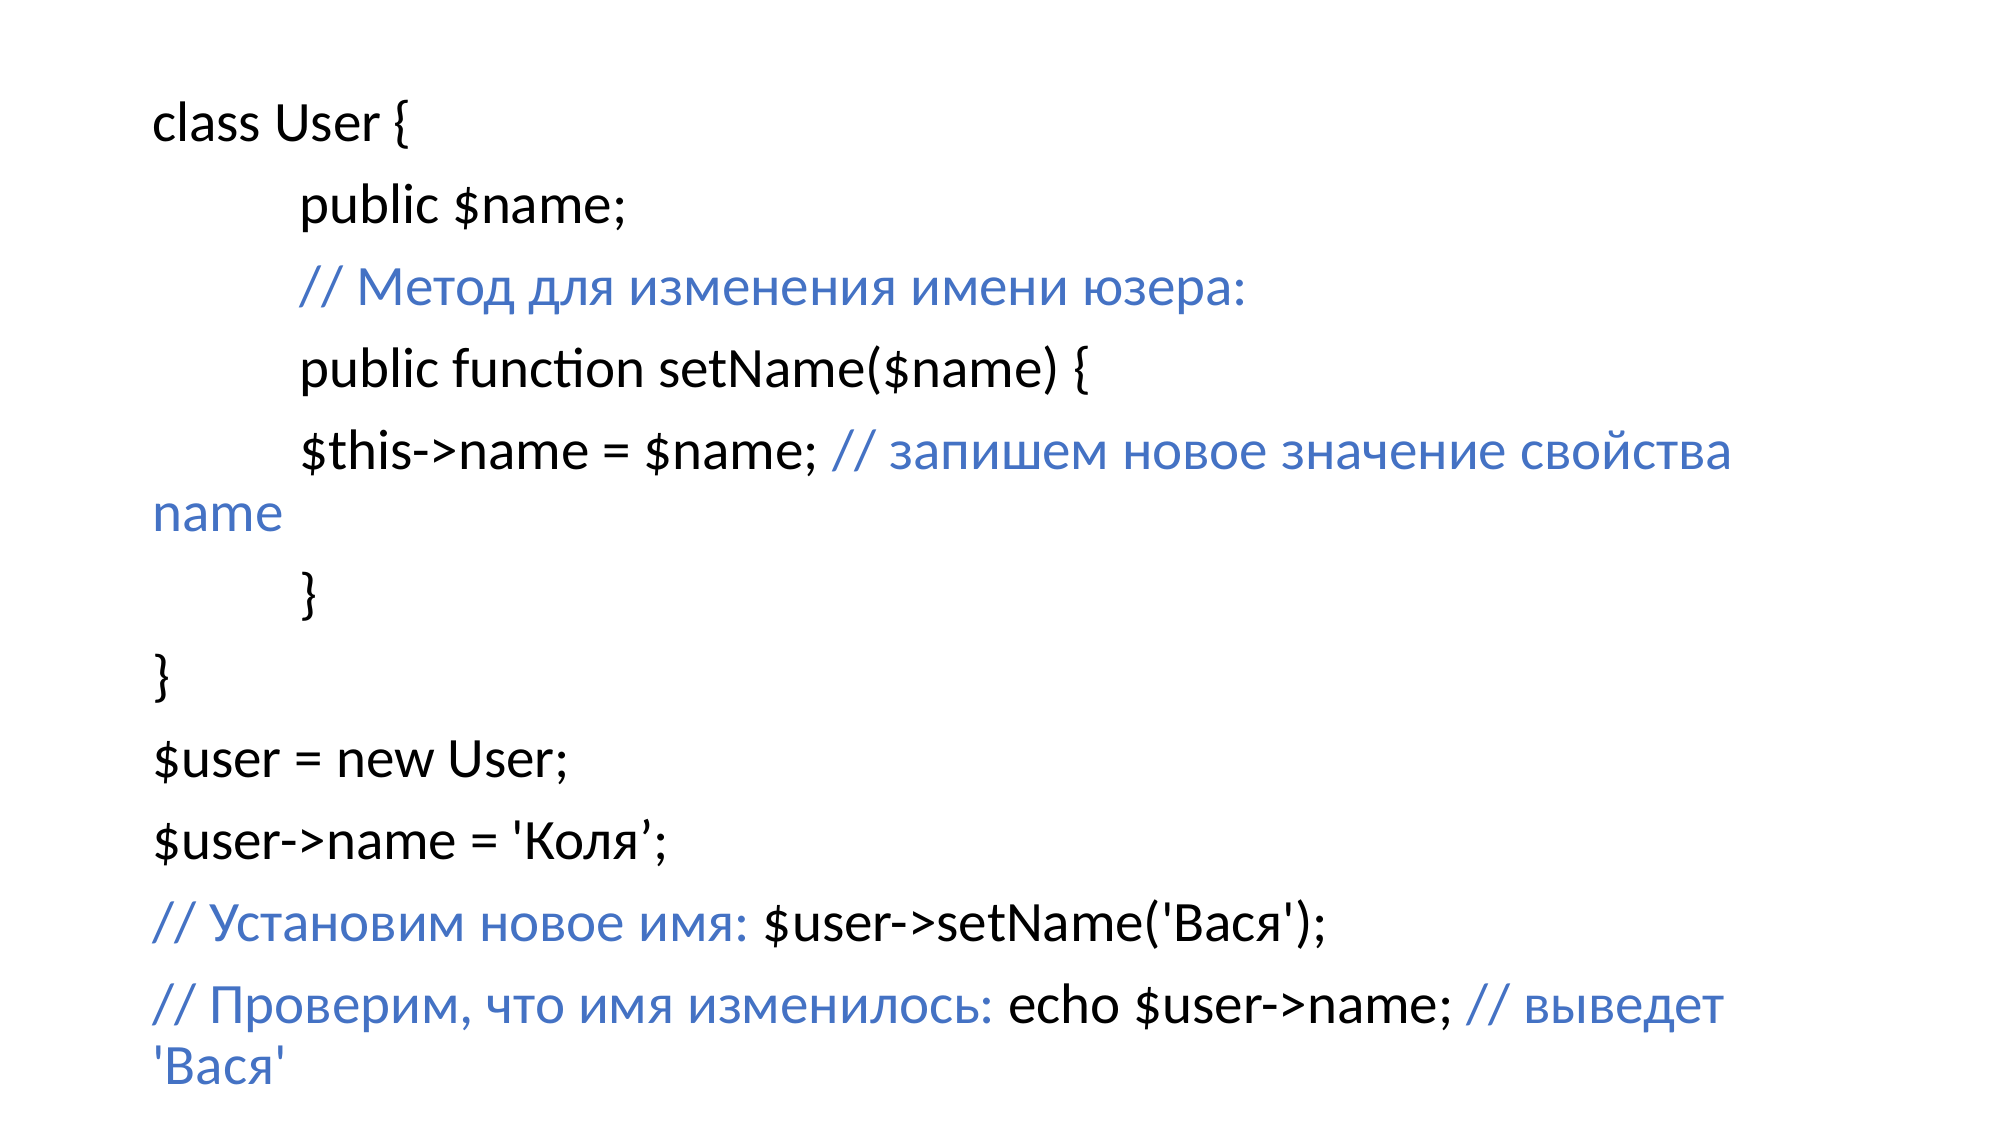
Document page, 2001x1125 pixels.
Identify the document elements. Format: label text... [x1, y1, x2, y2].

list class User { public $name; // Метод для изменения имени юзера: public function setName($name) { $this->name = $name; // запишем новое значение свойства name } } $user = new User; $user->name = 'Коля’; // Установим новое имя: $user->setName('Вася'); // Проверим, что имя изменилось: echo $user->name; // выведет 'Вася' [137, 85, 1863, 1109]
